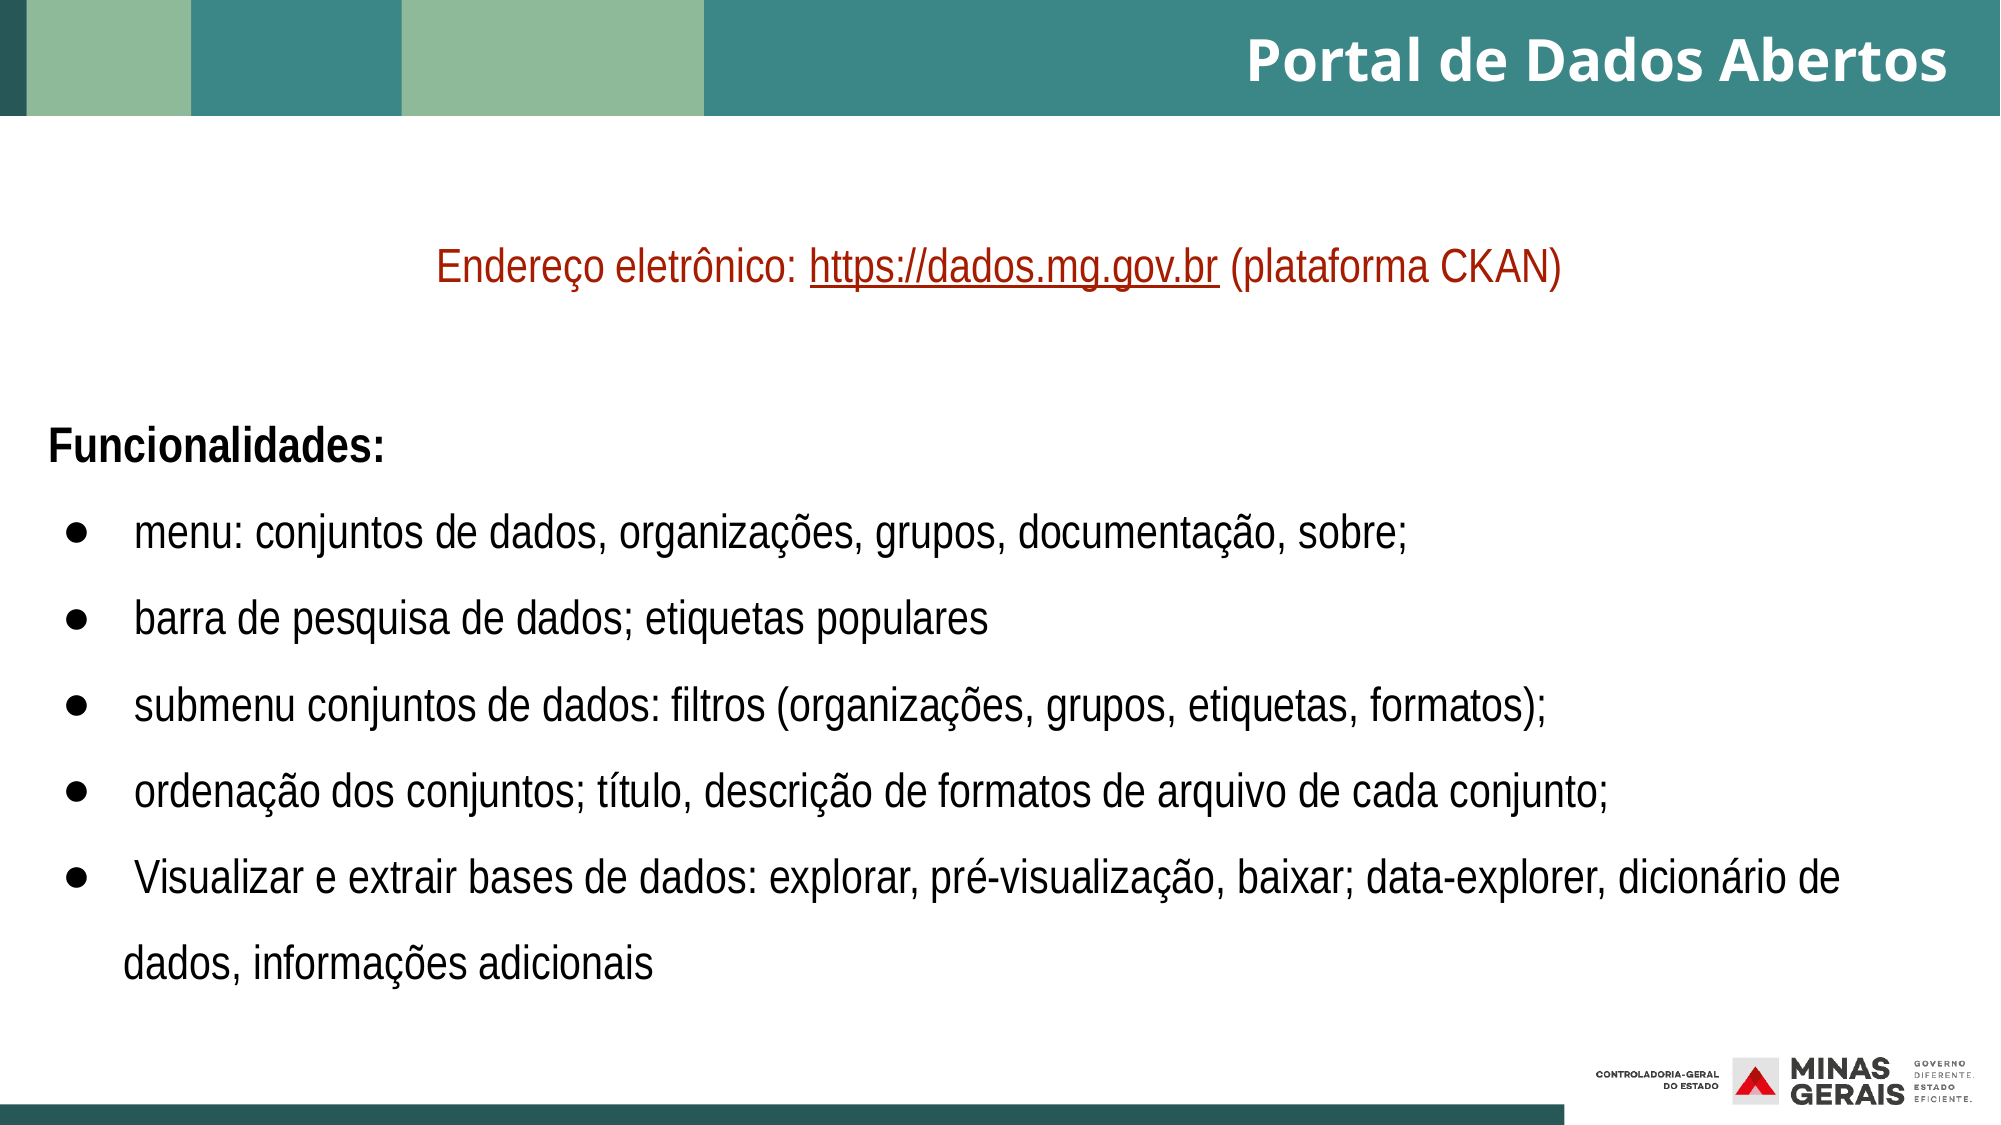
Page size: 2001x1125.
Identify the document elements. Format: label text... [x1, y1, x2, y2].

text_box Endereço eletrônico: https://dados.mg.gov.br (plataforma CKAN) Funcionalidades: menu: conjuntos de dados, organizações, grupos, documentação, sobre; barra de pesquisa de dados; etiquetas populares submenu conjuntos de dados: filtros (organizações, grupos, etiquetas, formatos); ordenação dos conjuntos; título, descrição de formatos de arquivo de cada conjunto; Visualizar e extrair bases de dados: explorar, pré-visualização, baixar; data-explorer, dicionário de dados, informações adicionais [33, 198, 1966, 997]
picture [1596, 1057, 1974, 1105]
title Portal de Dados Abertos [737, 11, 1979, 102]
